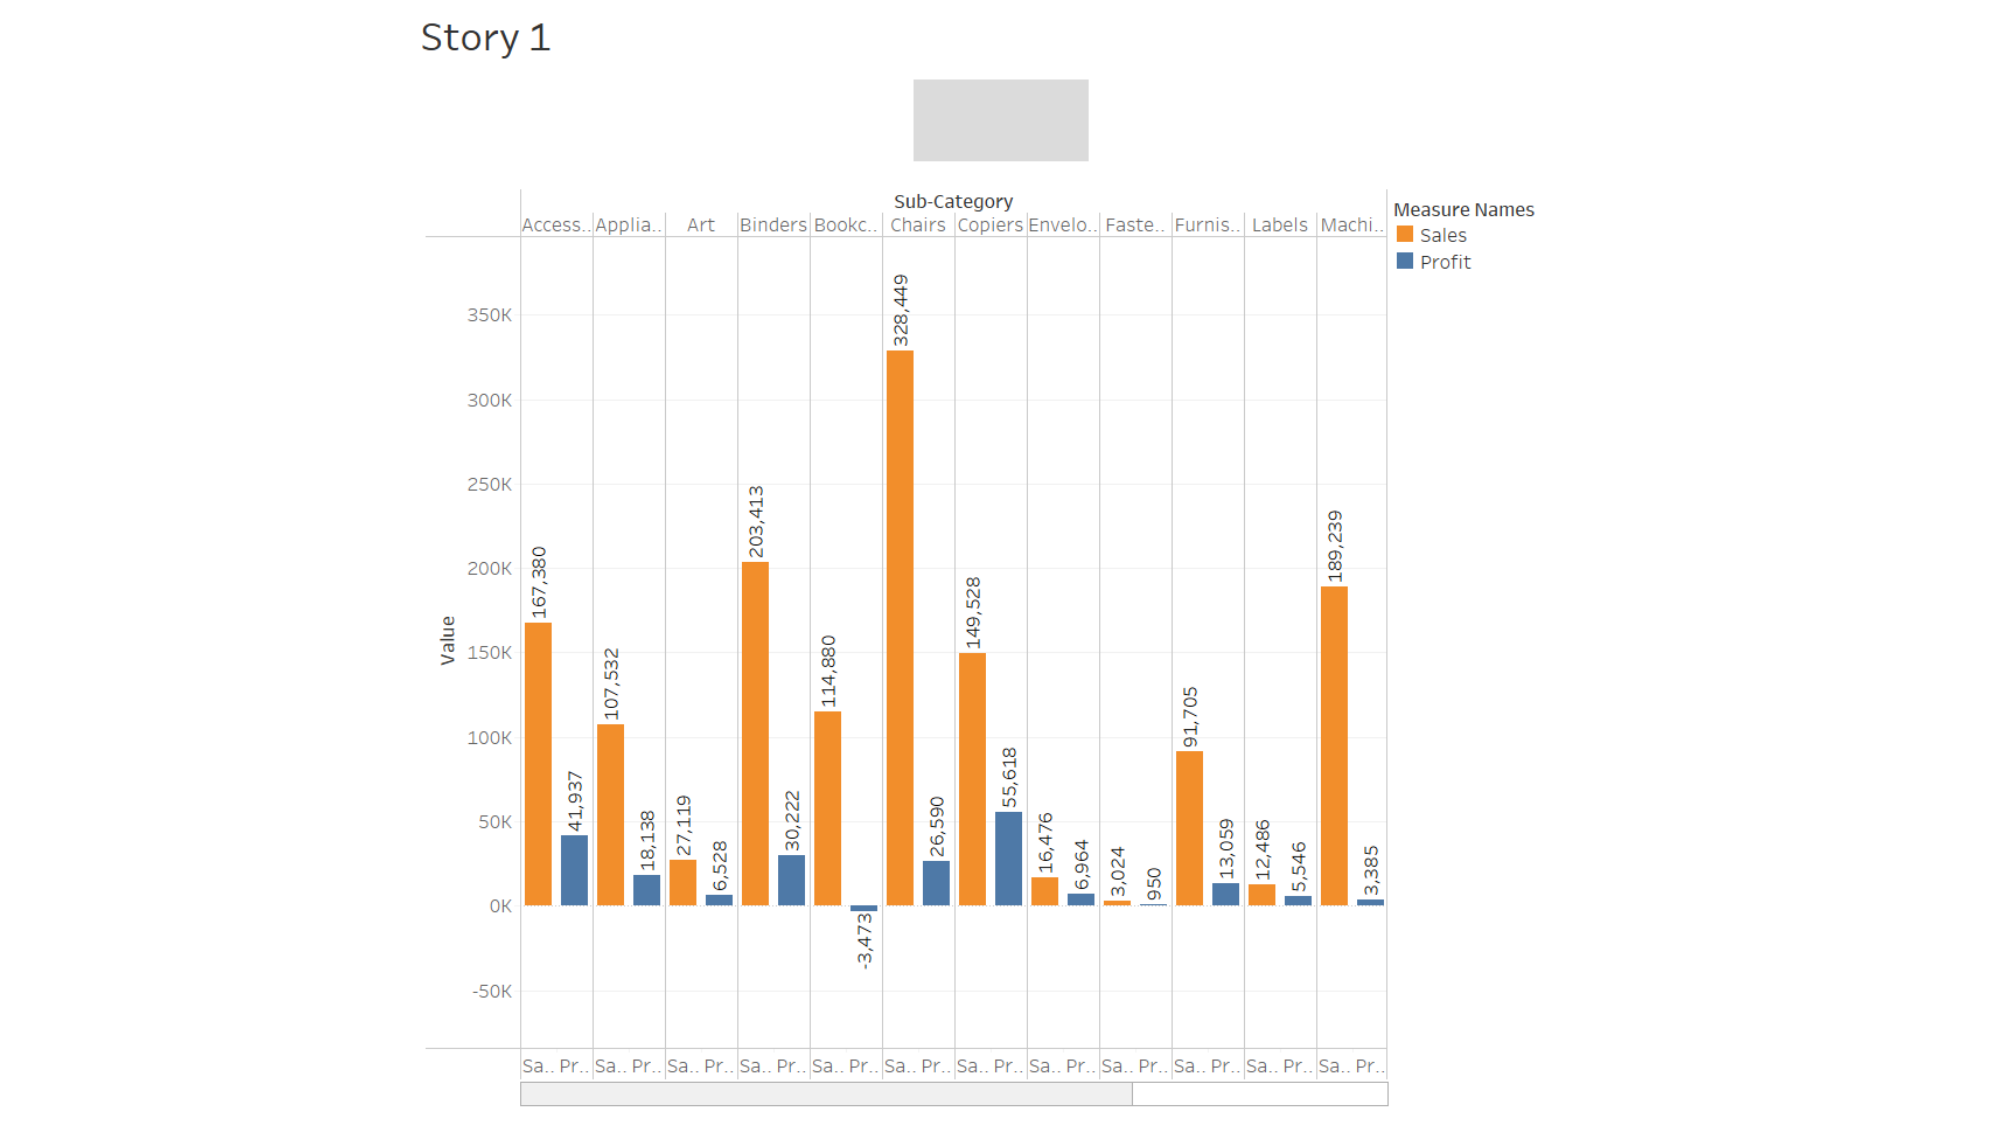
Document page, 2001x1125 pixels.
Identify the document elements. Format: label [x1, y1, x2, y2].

picture [407, 0, 1593, 1125]
